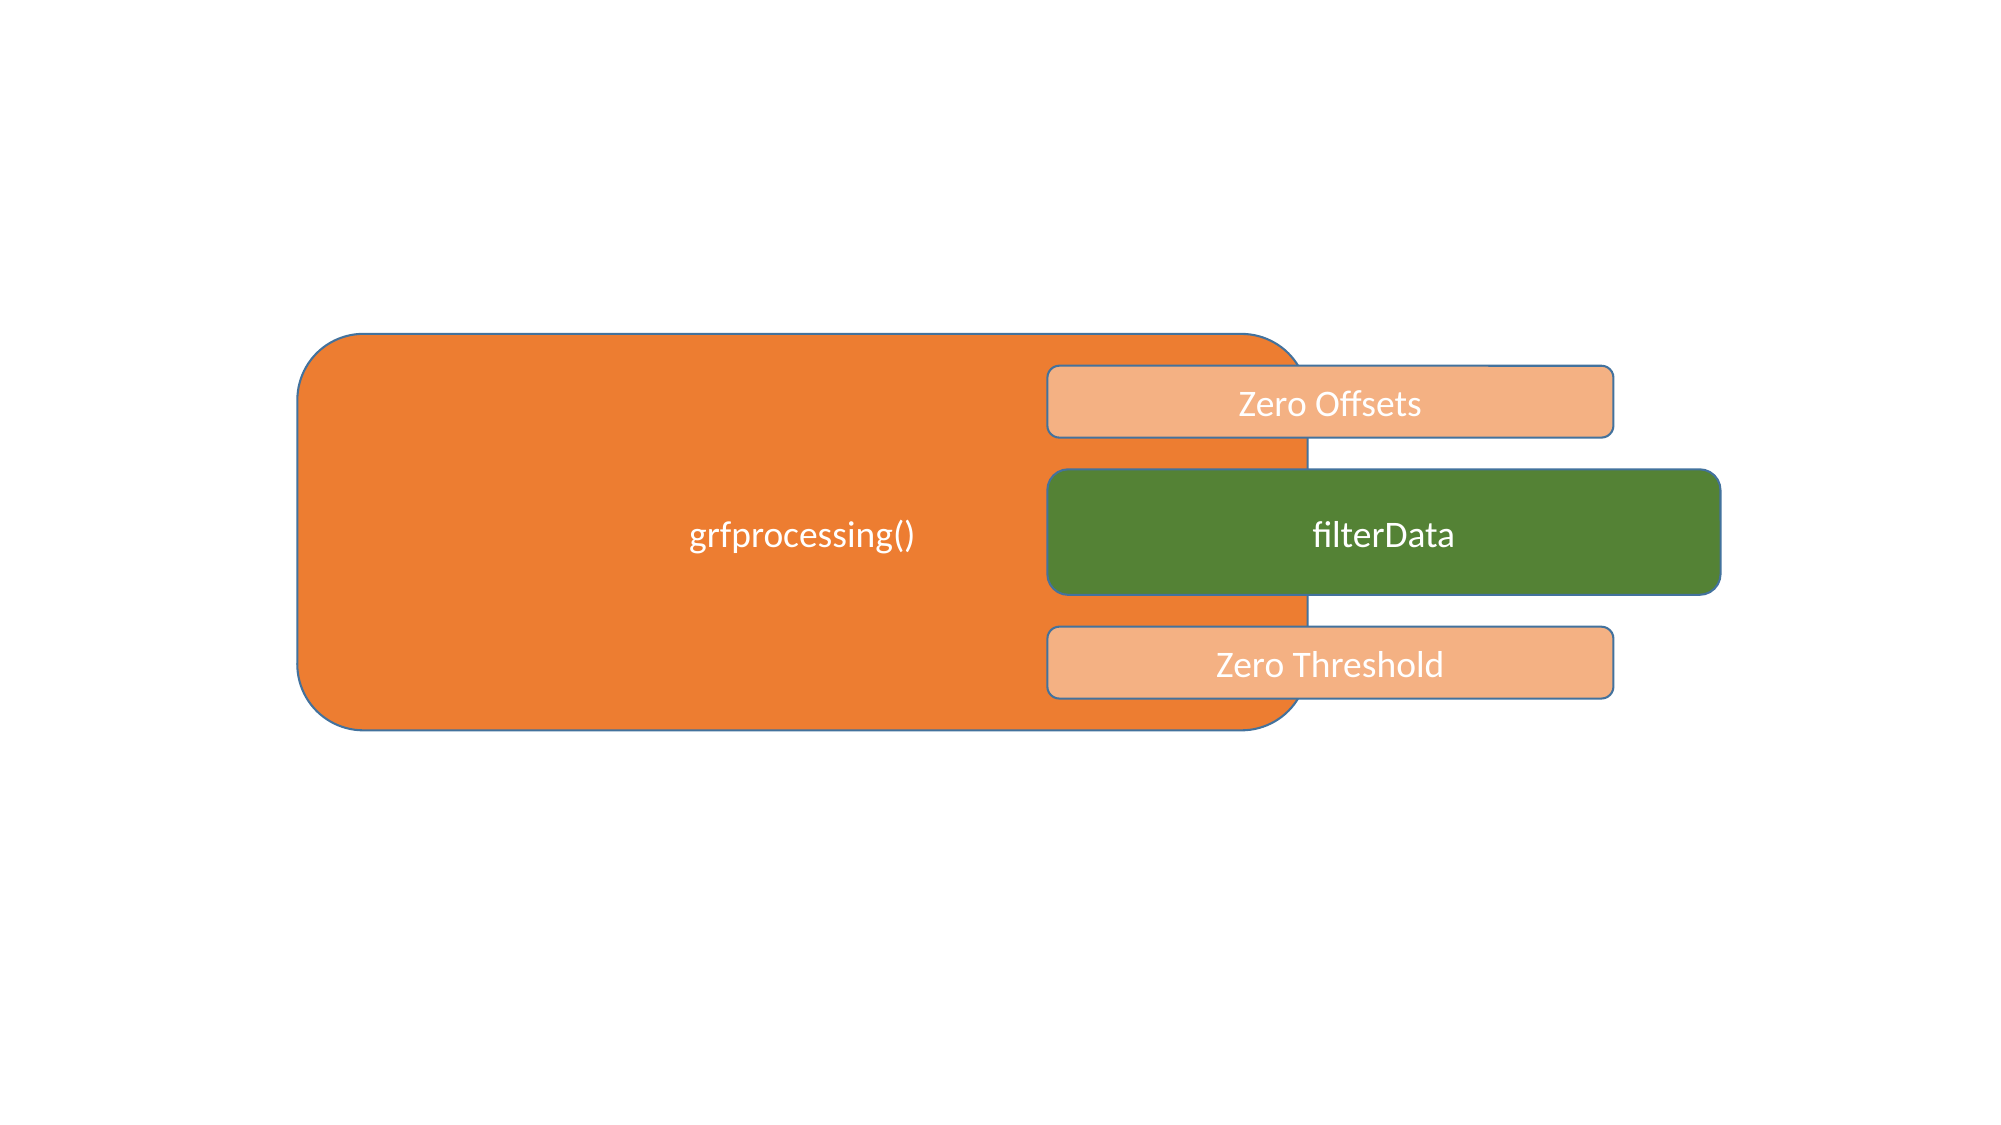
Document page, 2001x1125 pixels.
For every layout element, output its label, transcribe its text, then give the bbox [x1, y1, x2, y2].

text_box filterData [1046, 468, 1722, 596]
text_box Zero Offsets [1046, 364, 1615, 439]
text_box Zero Threshold [1046, 625, 1615, 700]
text_box grfprocessing() [296, 332, 1309, 732]
